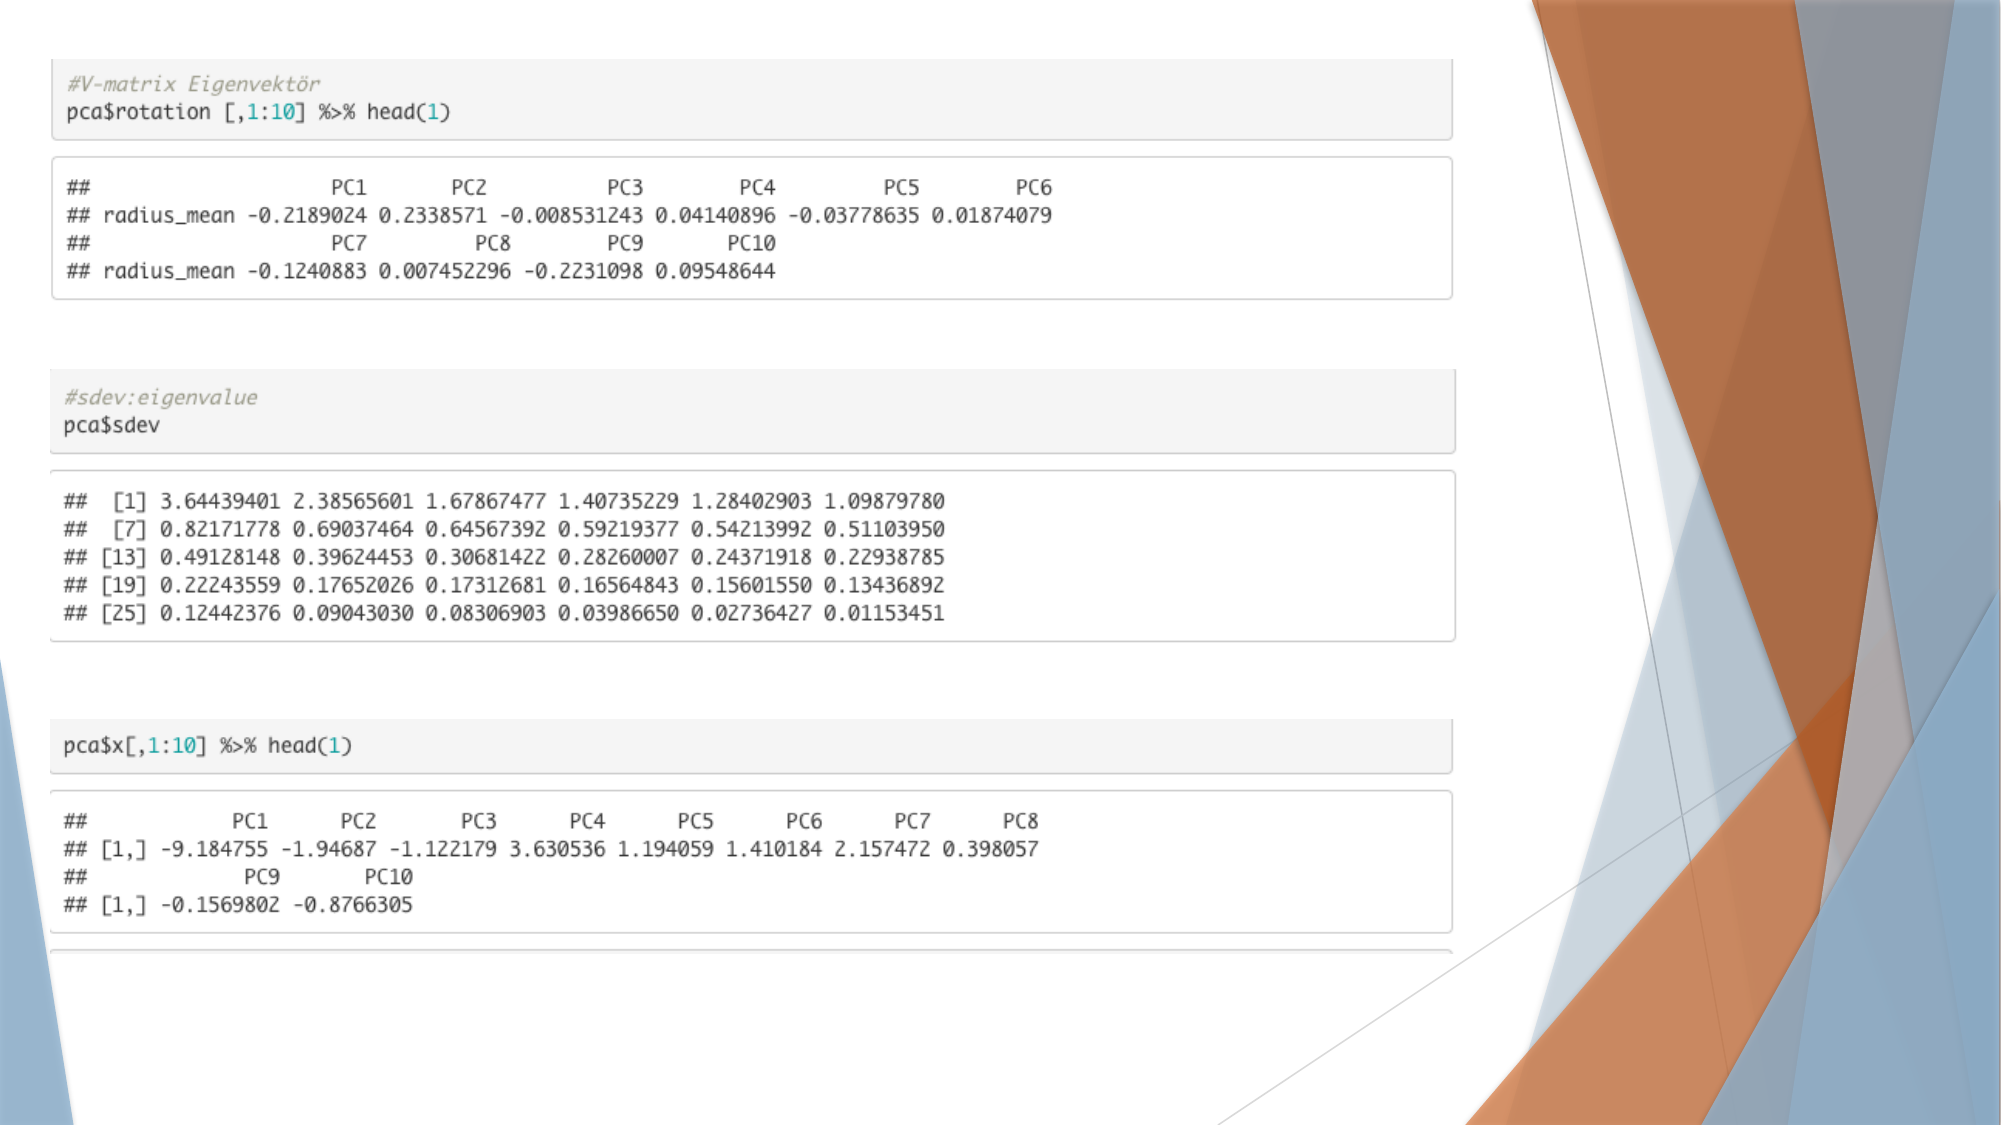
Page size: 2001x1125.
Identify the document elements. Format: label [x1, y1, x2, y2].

list [50, 59, 1462, 309]
picture [50, 718, 1462, 955]
picture [50, 369, 1462, 658]
